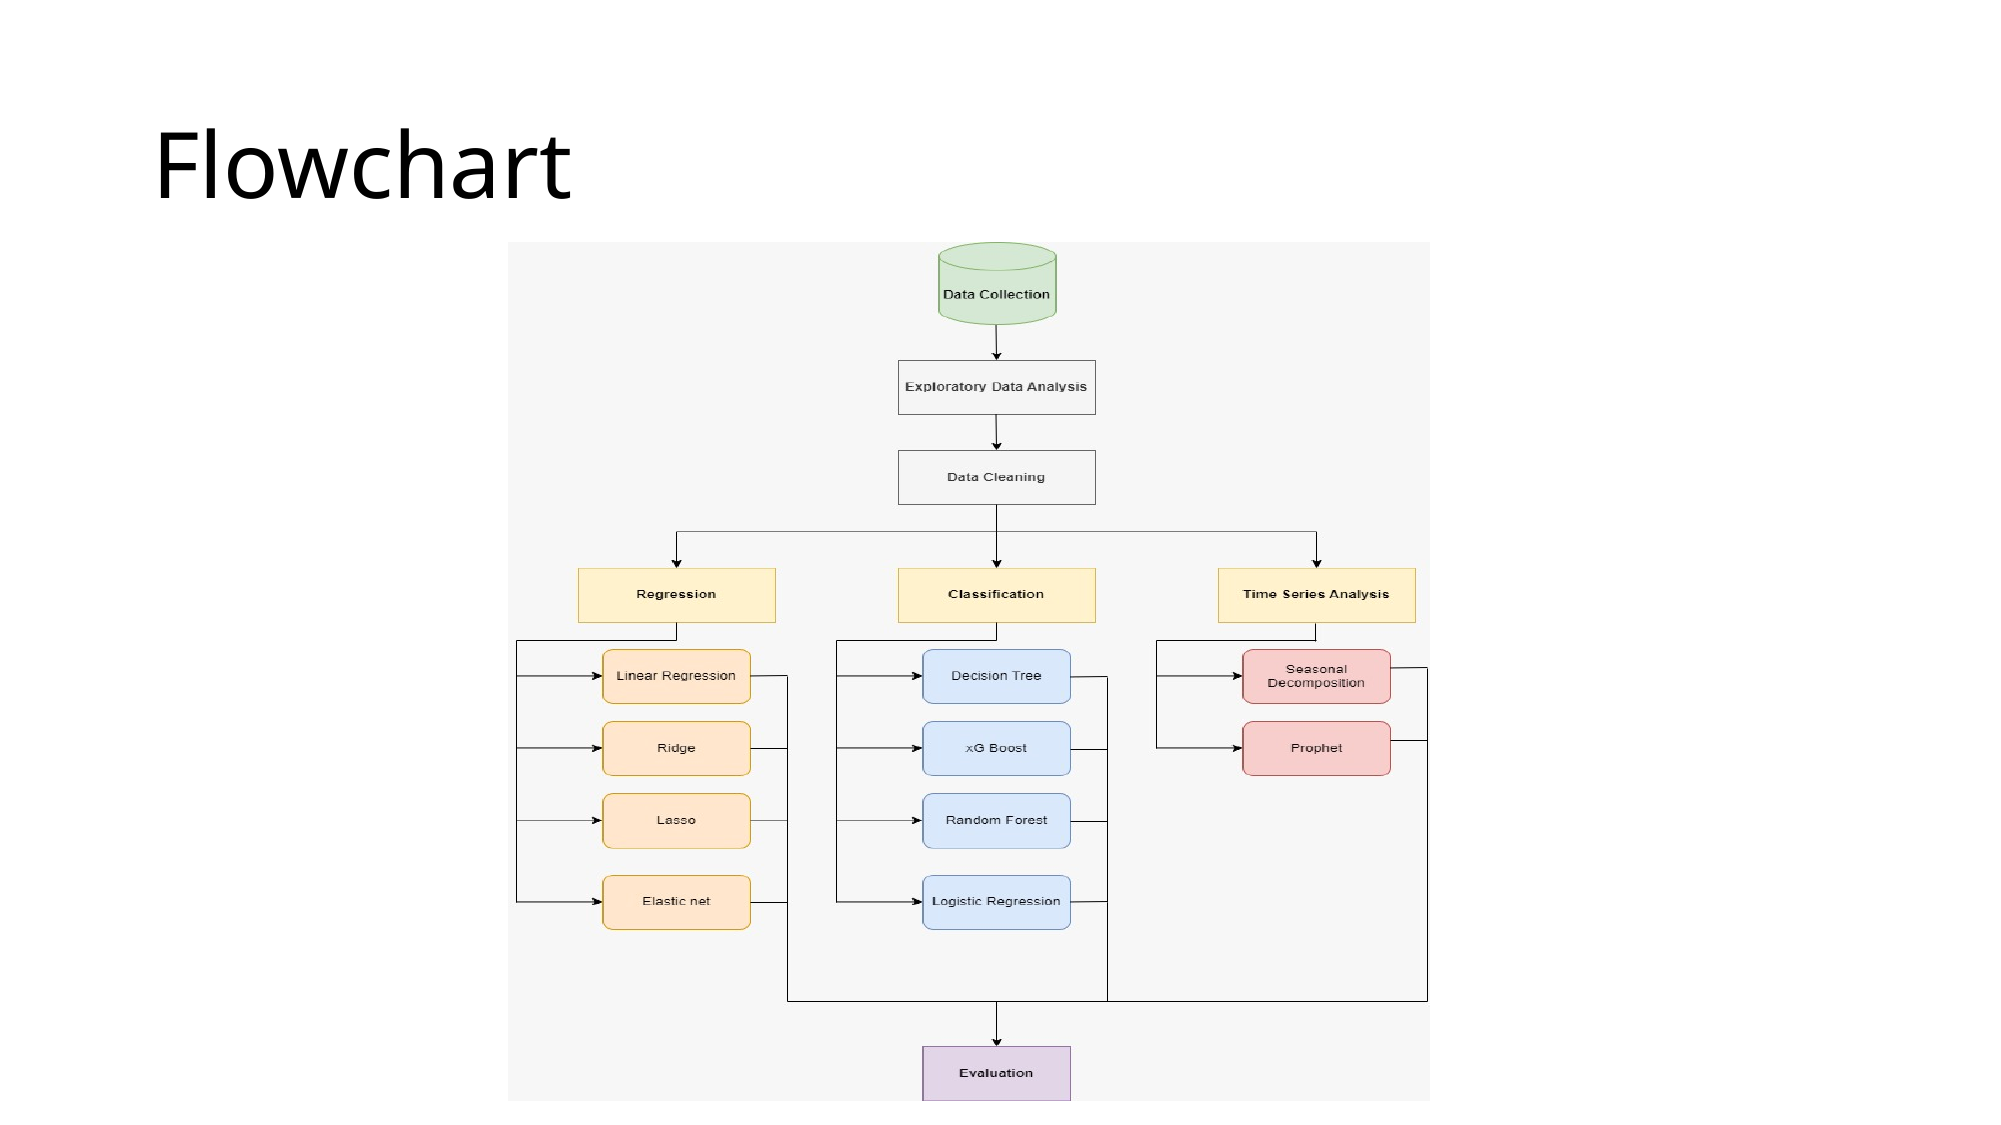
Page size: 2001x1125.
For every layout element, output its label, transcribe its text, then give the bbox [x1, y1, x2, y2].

title Flowchart [137, 59, 1863, 278]
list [508, 241, 1431, 1102]
